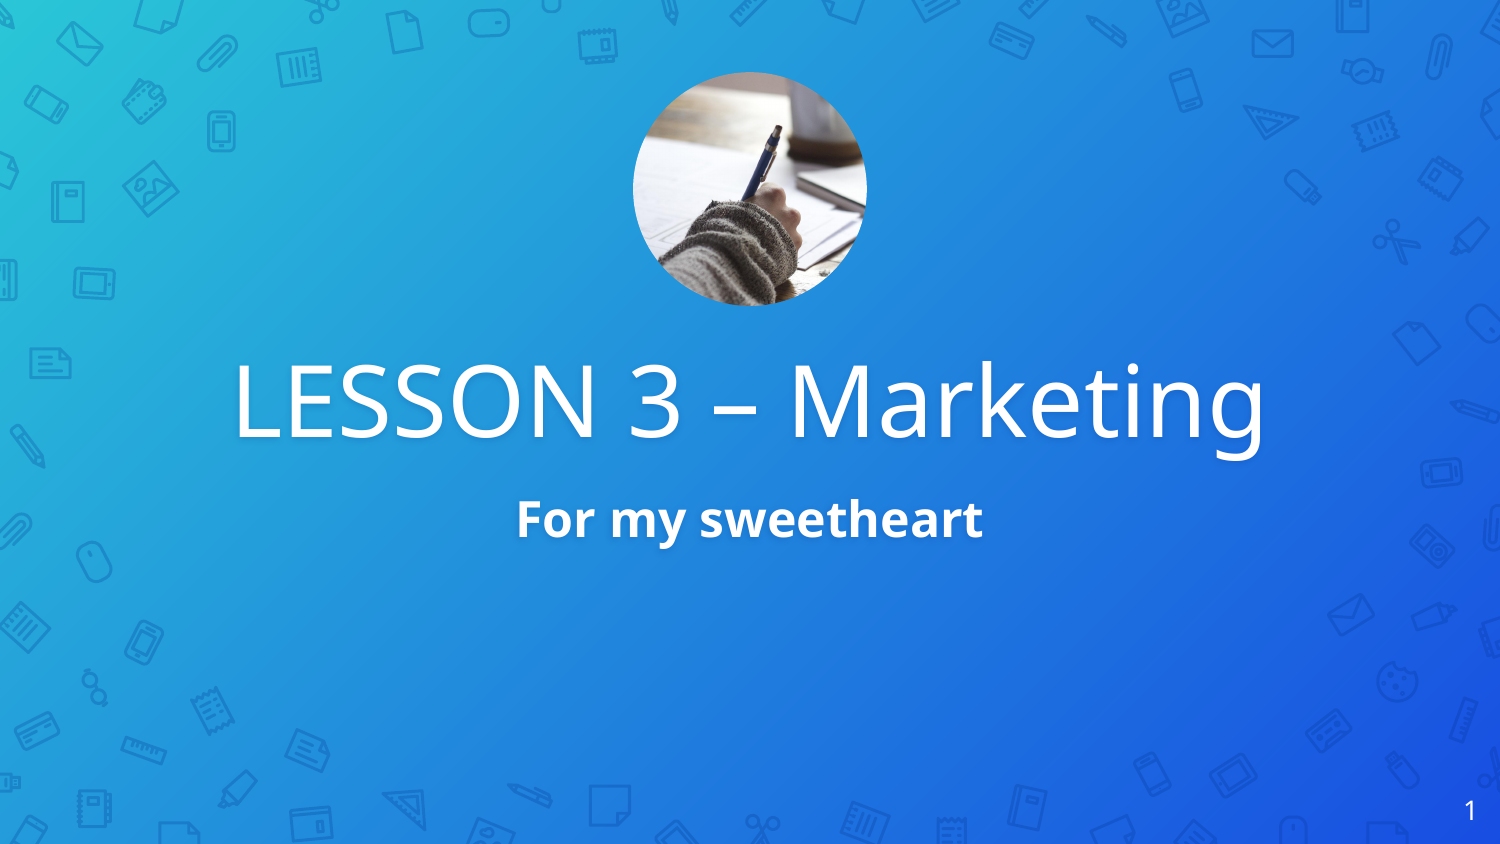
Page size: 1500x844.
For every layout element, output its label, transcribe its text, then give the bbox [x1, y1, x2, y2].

picture [632, 71, 868, 307]
subtitle For my sweetheart [209, 472, 1291, 741]
slide_number 1 [1403, 779, 1494, 844]
title LESSON 3 – Marketing [152, 357, 1348, 473]
